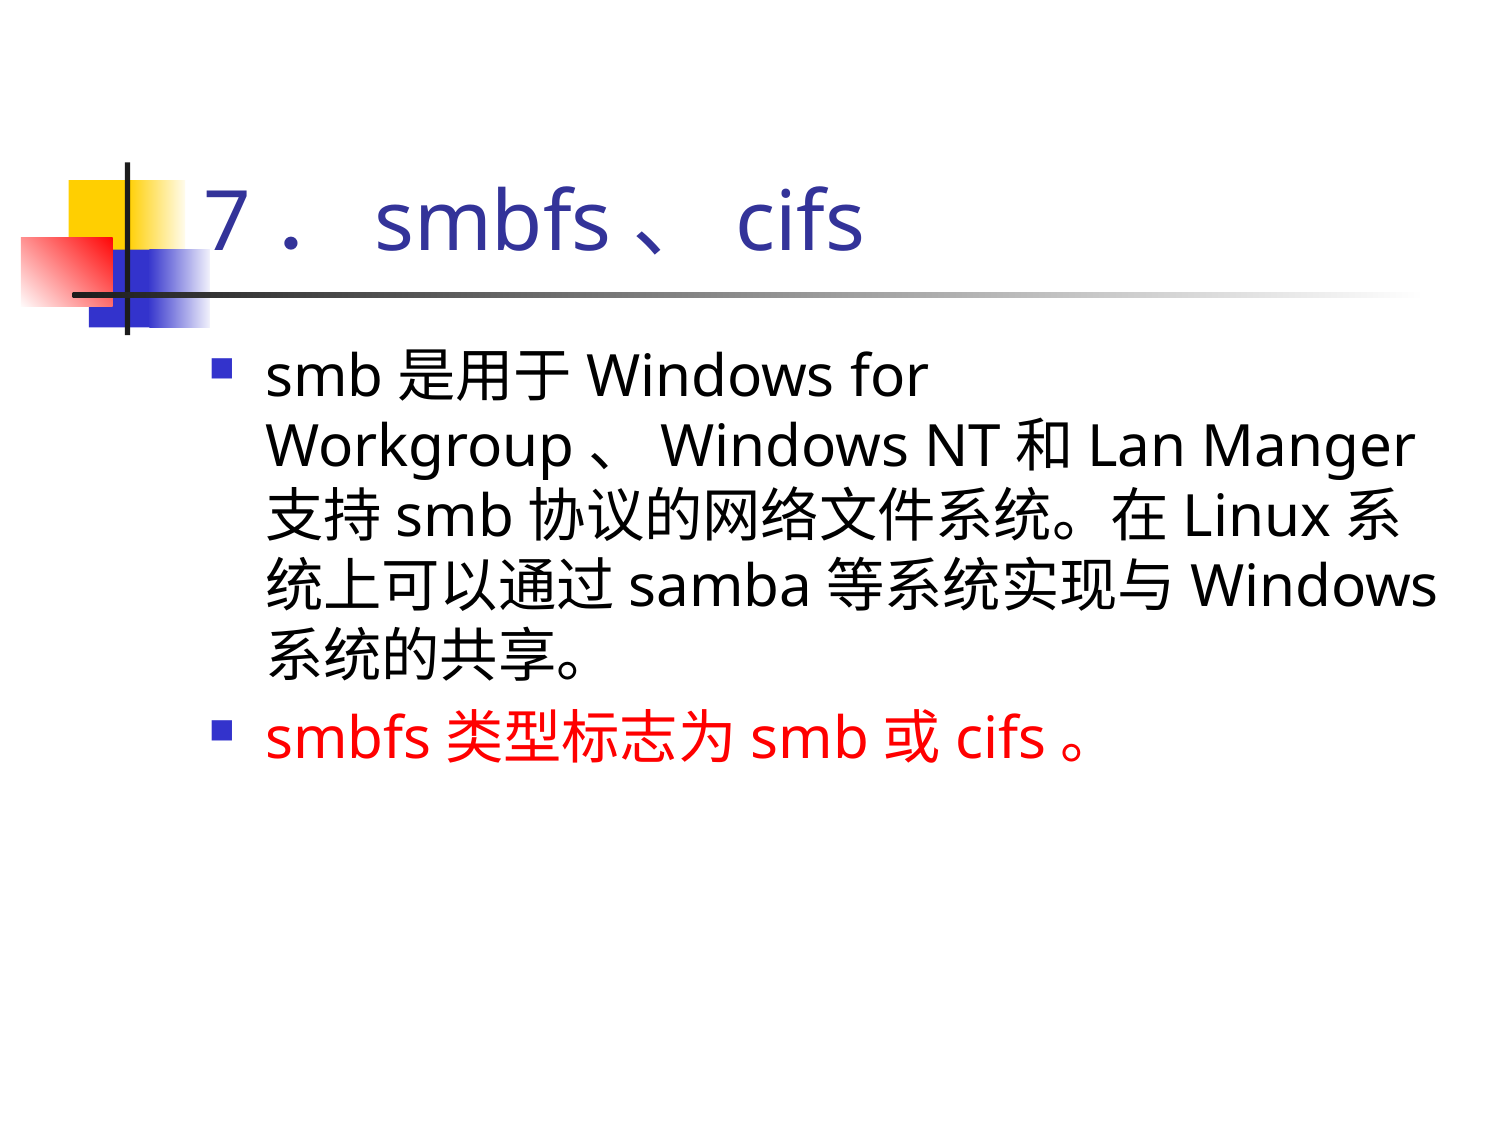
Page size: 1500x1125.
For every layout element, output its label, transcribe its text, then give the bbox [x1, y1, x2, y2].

title 7．smbfs、cifs [188, 34, 1468, 276]
list smb是用于Windows for Workgroup、Windows NT和Lan Manger支持smb协议的网络文件系统。在Linux系统上可以通过samba等系统实现与Windows系统的共享。 smbfs类型标志为smb或cifs。 [193, 330, 1470, 1007]
